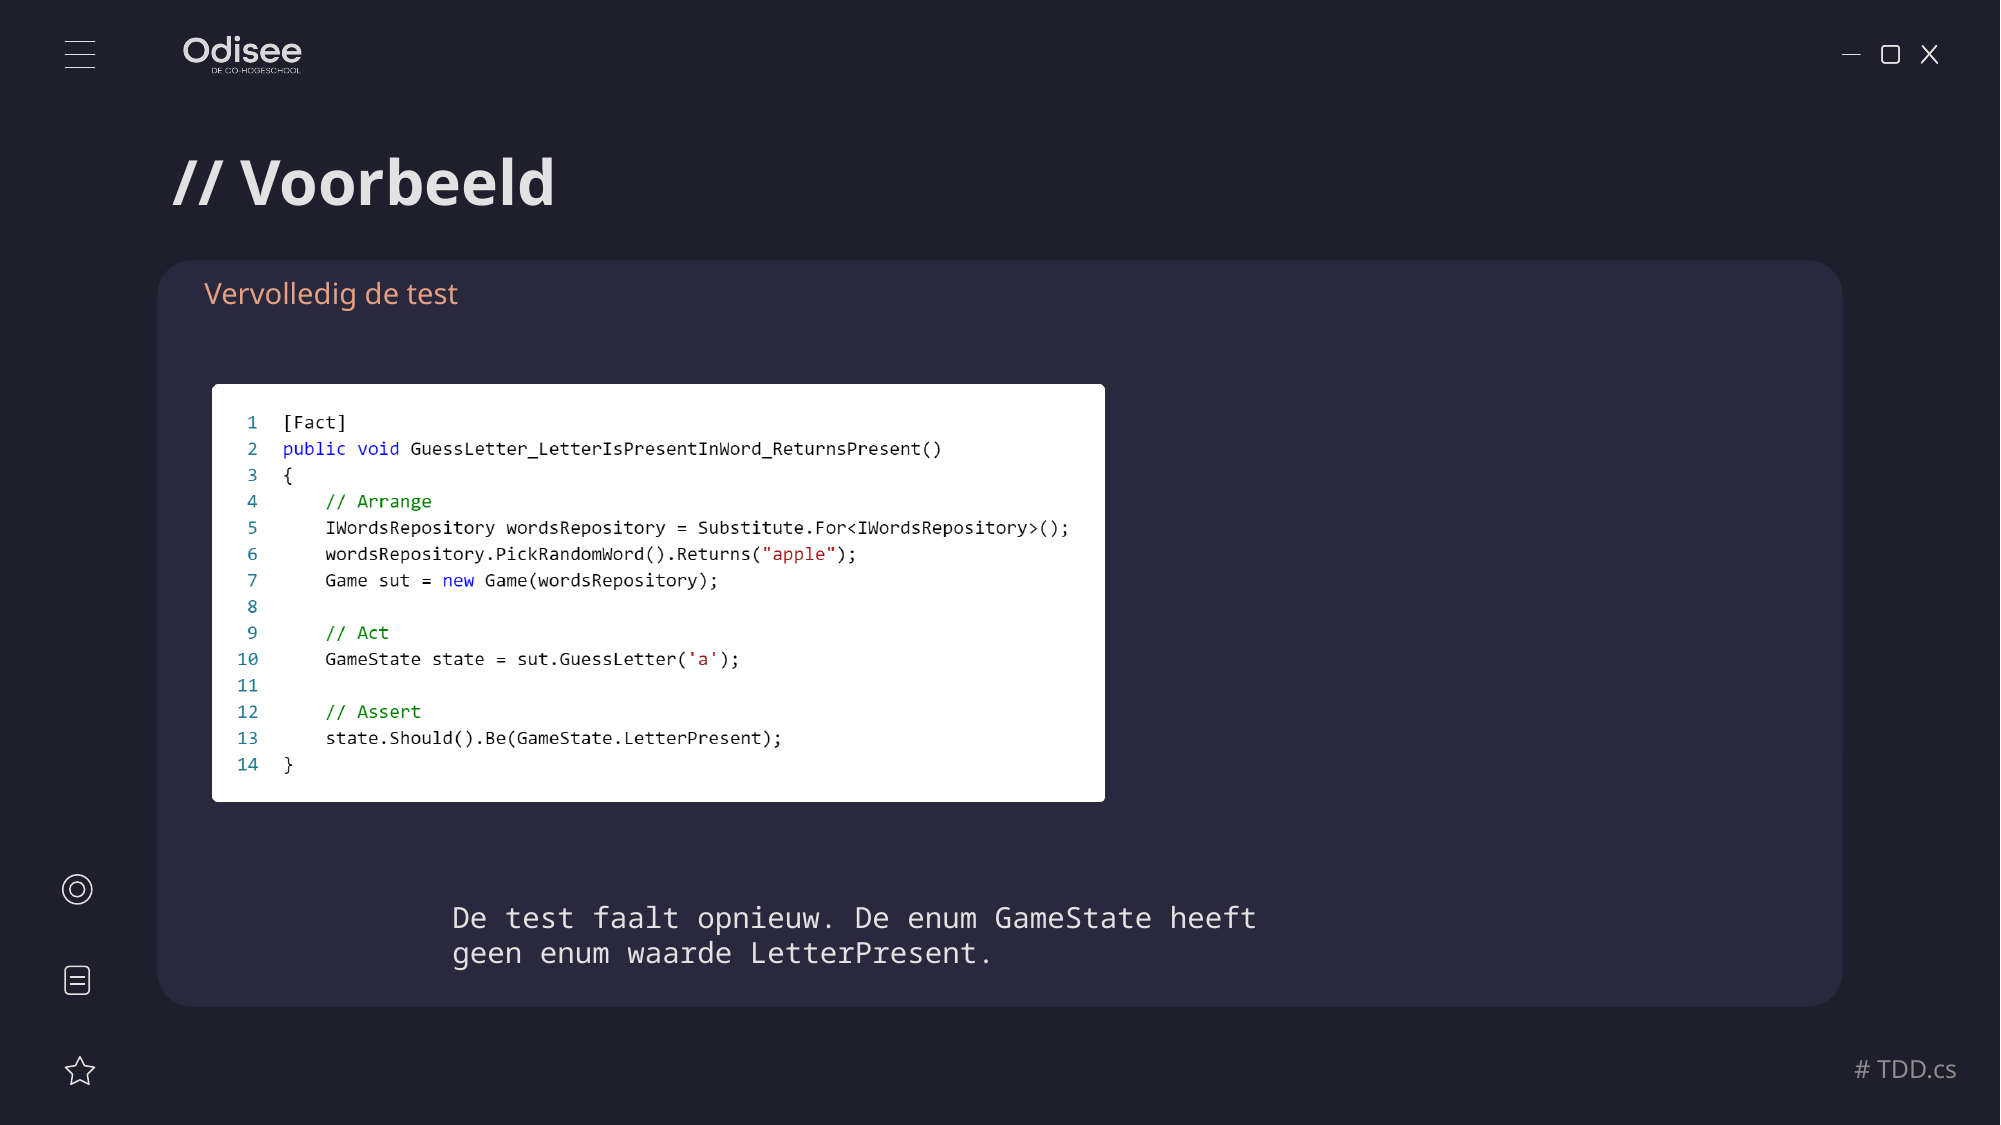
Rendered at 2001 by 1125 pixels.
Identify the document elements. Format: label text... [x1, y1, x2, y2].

list Vervolledig de test [157, 260, 1843, 1000]
title // Voorbeeld [157, 118, 1843, 244]
footer # TDD.cs [1506, 1040, 1973, 1101]
text_box De test faalt opnieuw. De enum GameState heeft geen enum waarde LetterPresent. [437, 892, 1291, 977]
picture [211, 384, 1105, 802]
picture [157, 10, 328, 99]
